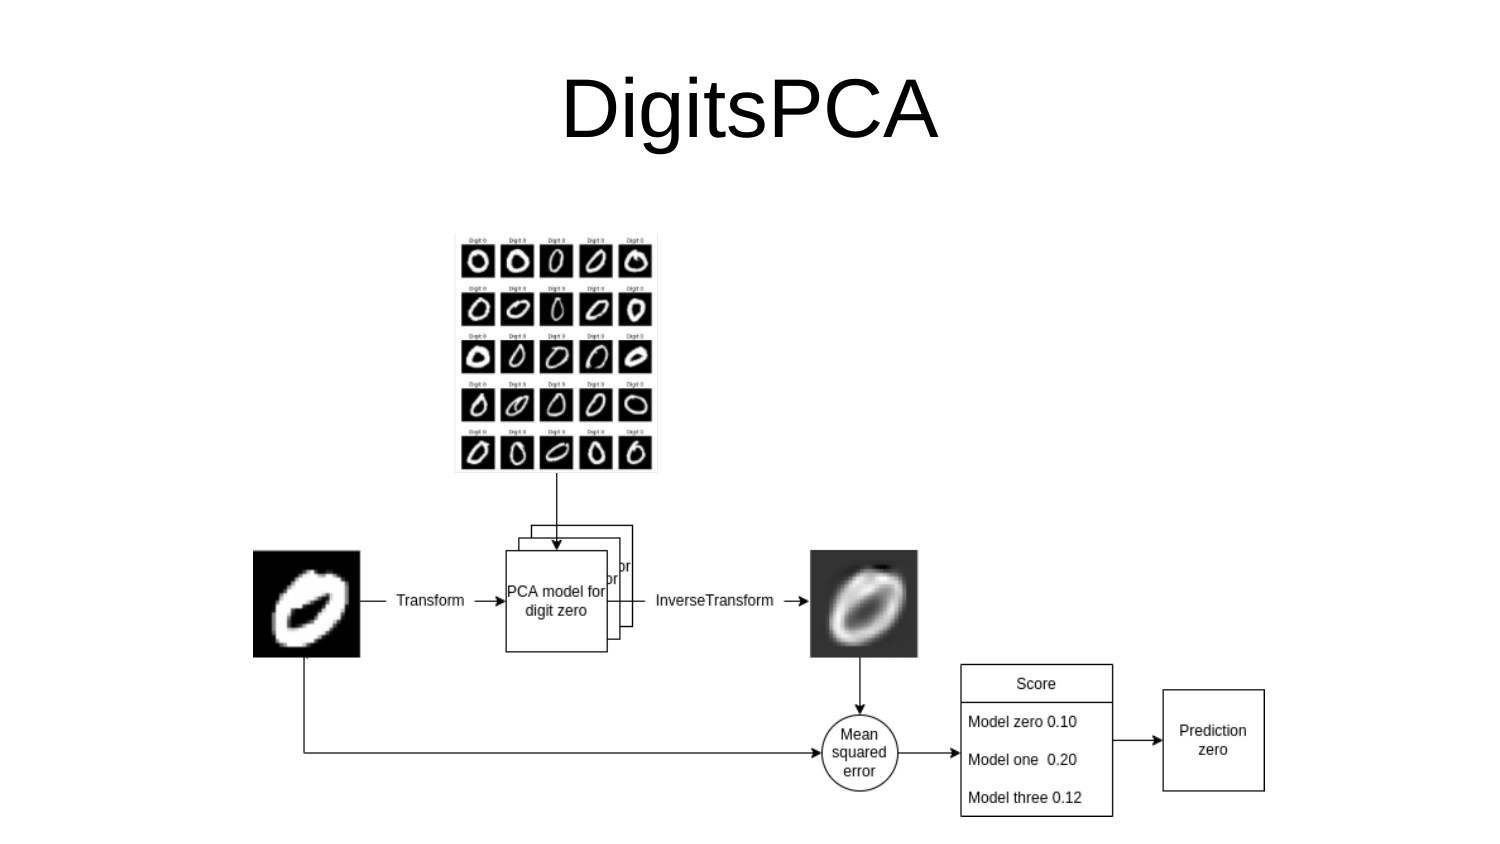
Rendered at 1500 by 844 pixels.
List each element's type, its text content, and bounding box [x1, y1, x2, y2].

picture [253, 234, 1265, 817]
text_box DigitsPCA [74, 33, 1425, 175]
